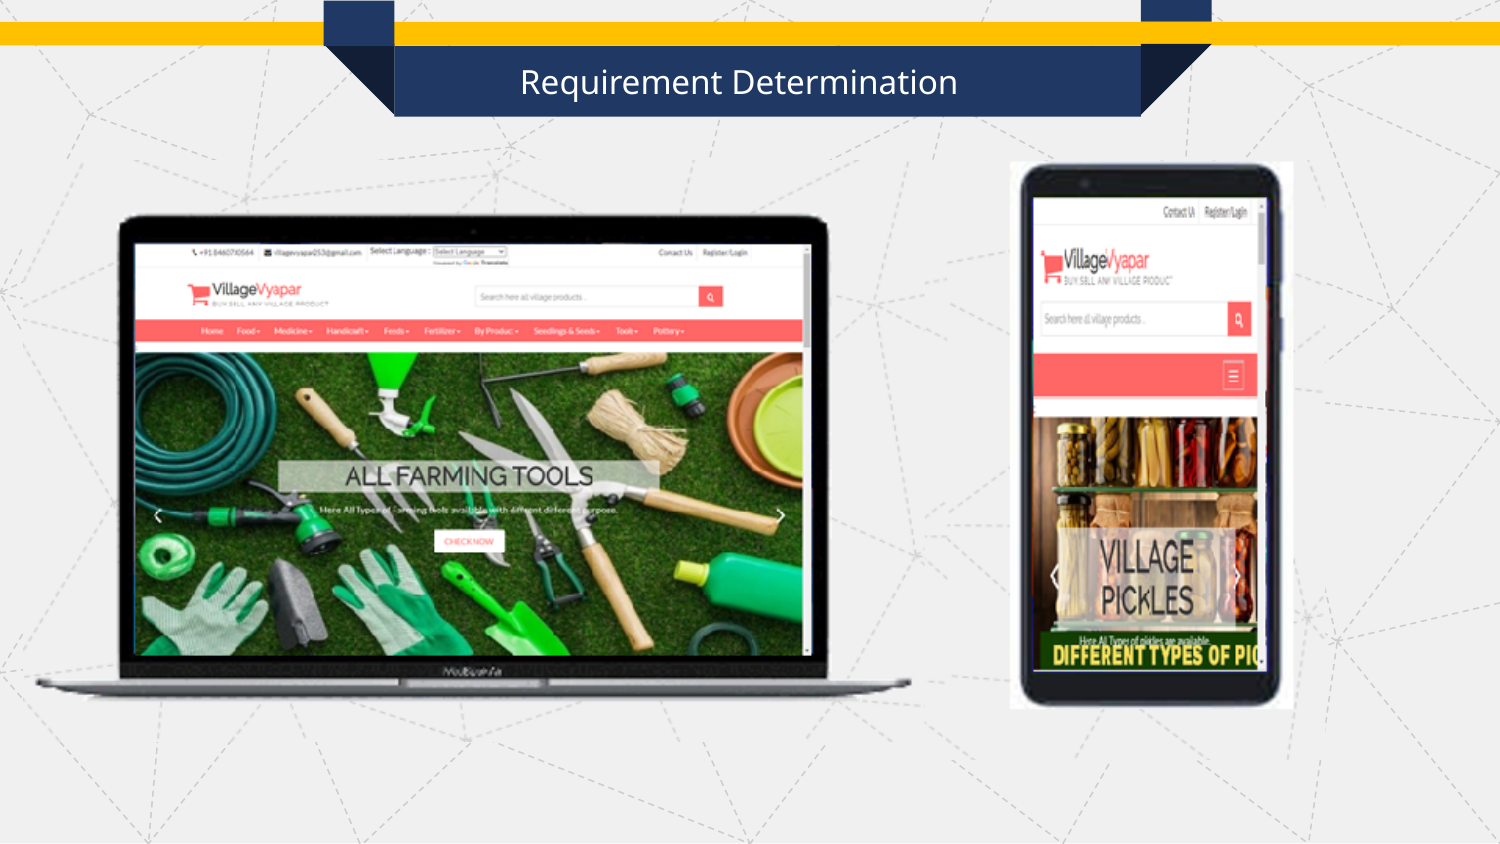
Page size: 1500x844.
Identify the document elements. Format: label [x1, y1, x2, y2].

picture [23, 160, 1326, 760]
text_box [0, 0, 1500, 117]
